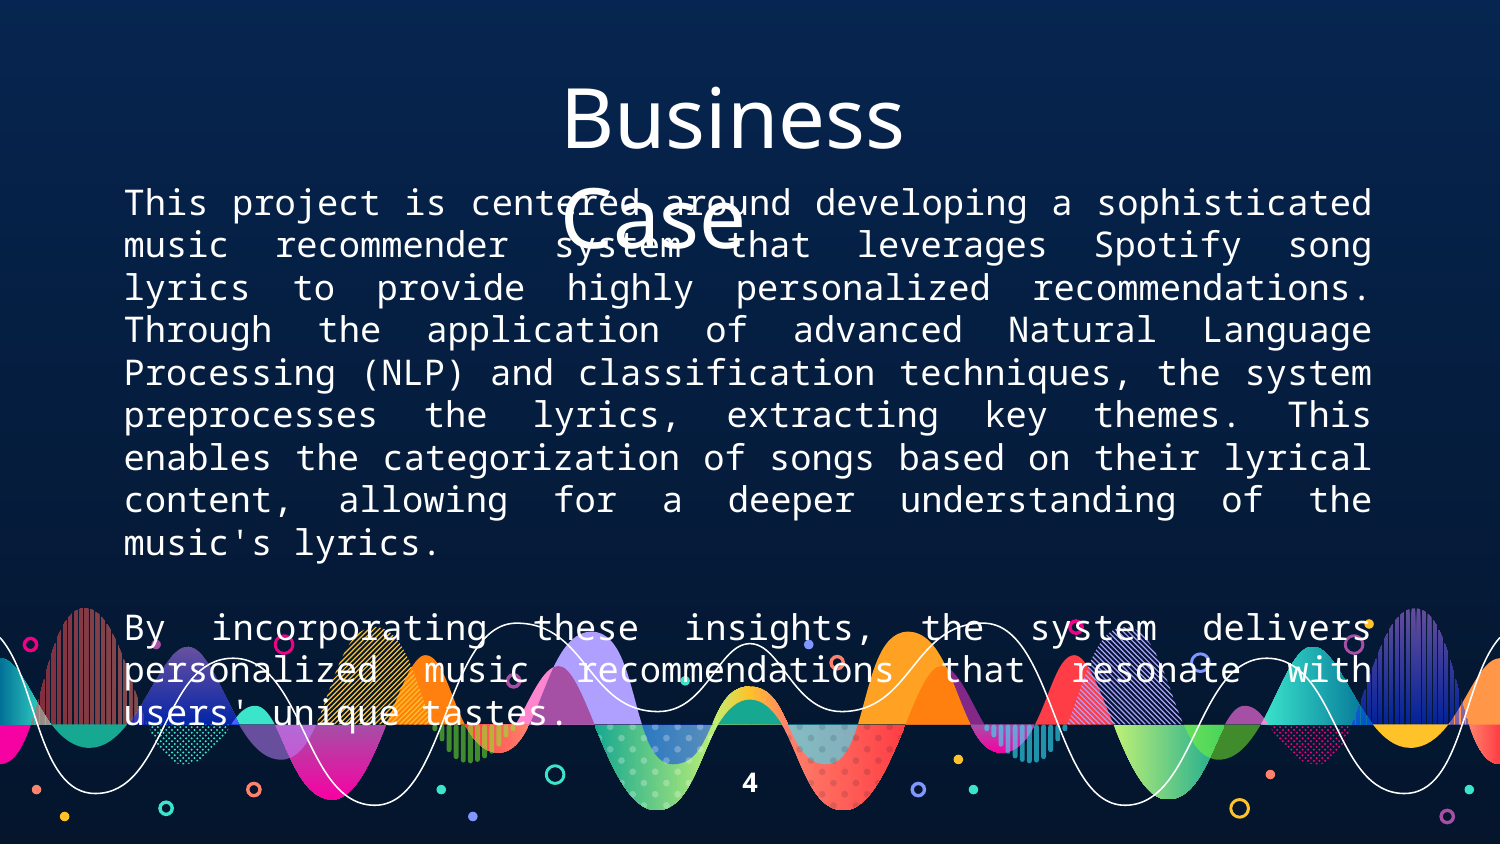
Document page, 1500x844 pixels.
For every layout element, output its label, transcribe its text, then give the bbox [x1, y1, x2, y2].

text_box This project is centered around developing a sophisticated music recommender system that leverages Spotify song lyrics to provide highly personalized recommendations. Through the application of advanced Natural Language Processing (NLP) and classification techniques, the system preprocesses the lyrics, extracting key themes. This enables the categorization of songs based on their lyrical content, allowing for a deeper understanding of the music's lyrics. By incorporating these insights, the system delivers personalized music recommendations that resonate with users' unique tastes. [108, 172, 1387, 740]
text_box Business Case [545, 57, 1065, 122]
slide_number 4 [705, 740, 795, 844]
